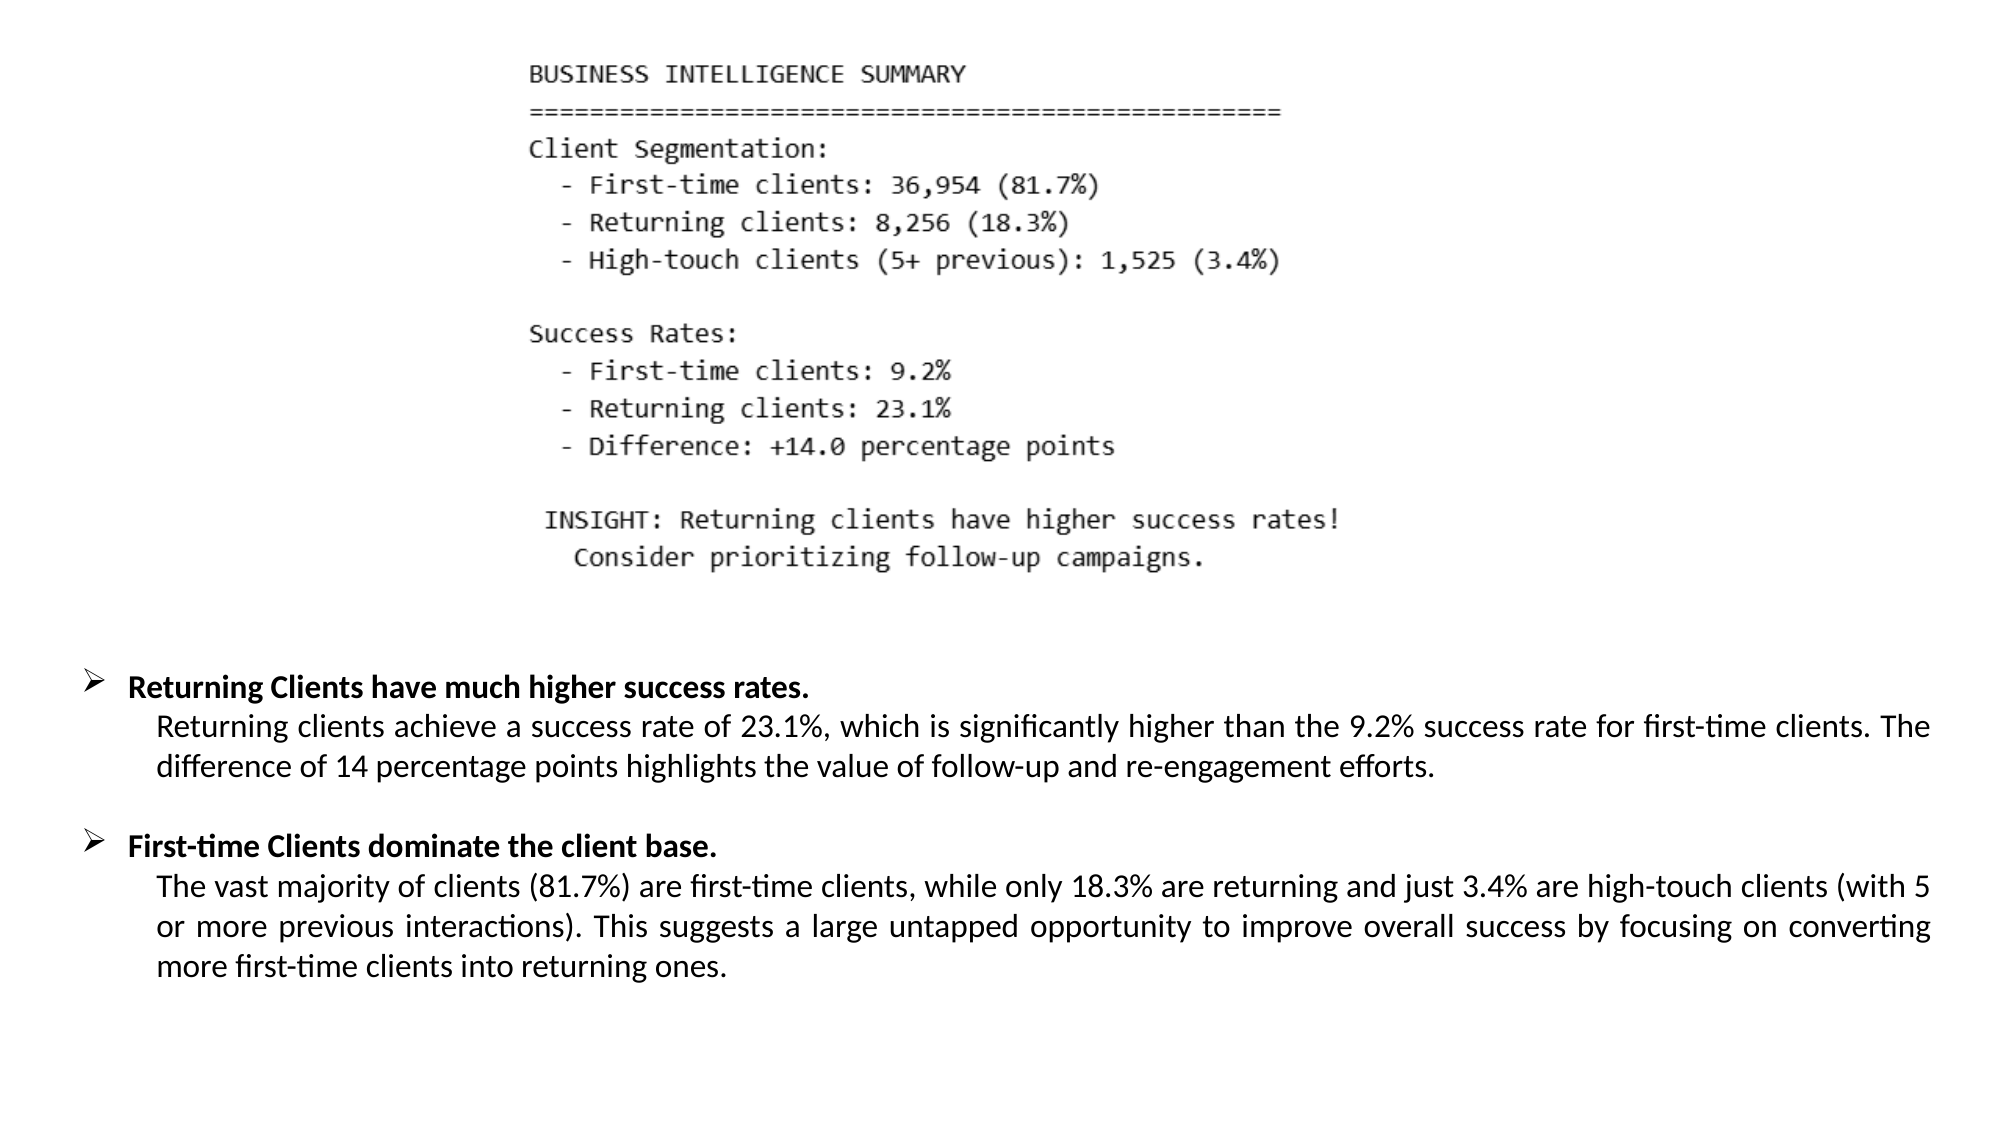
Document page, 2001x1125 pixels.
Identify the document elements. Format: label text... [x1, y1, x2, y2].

picture [515, 50, 1363, 618]
text_box Returning Clients have much higher success rates. Returning clients achieve a success rate of 23.1%, which is significantly higher than the 9.2% success rate for first-time clients. The difference of 14 percentage points highlights the value of follow-up and re-engagement efforts. First-time Clients dominate the client base. The vast majority of clients (81.7%) are first-time clients, while only 18.3% are returning and just 3.4% are high-touch clients (with 5 or more previous interactions). This suggests a large untapped opportunity to improve overall success by focusing on converting more first-time clients into returning ones. [66, 657, 1949, 1032]
